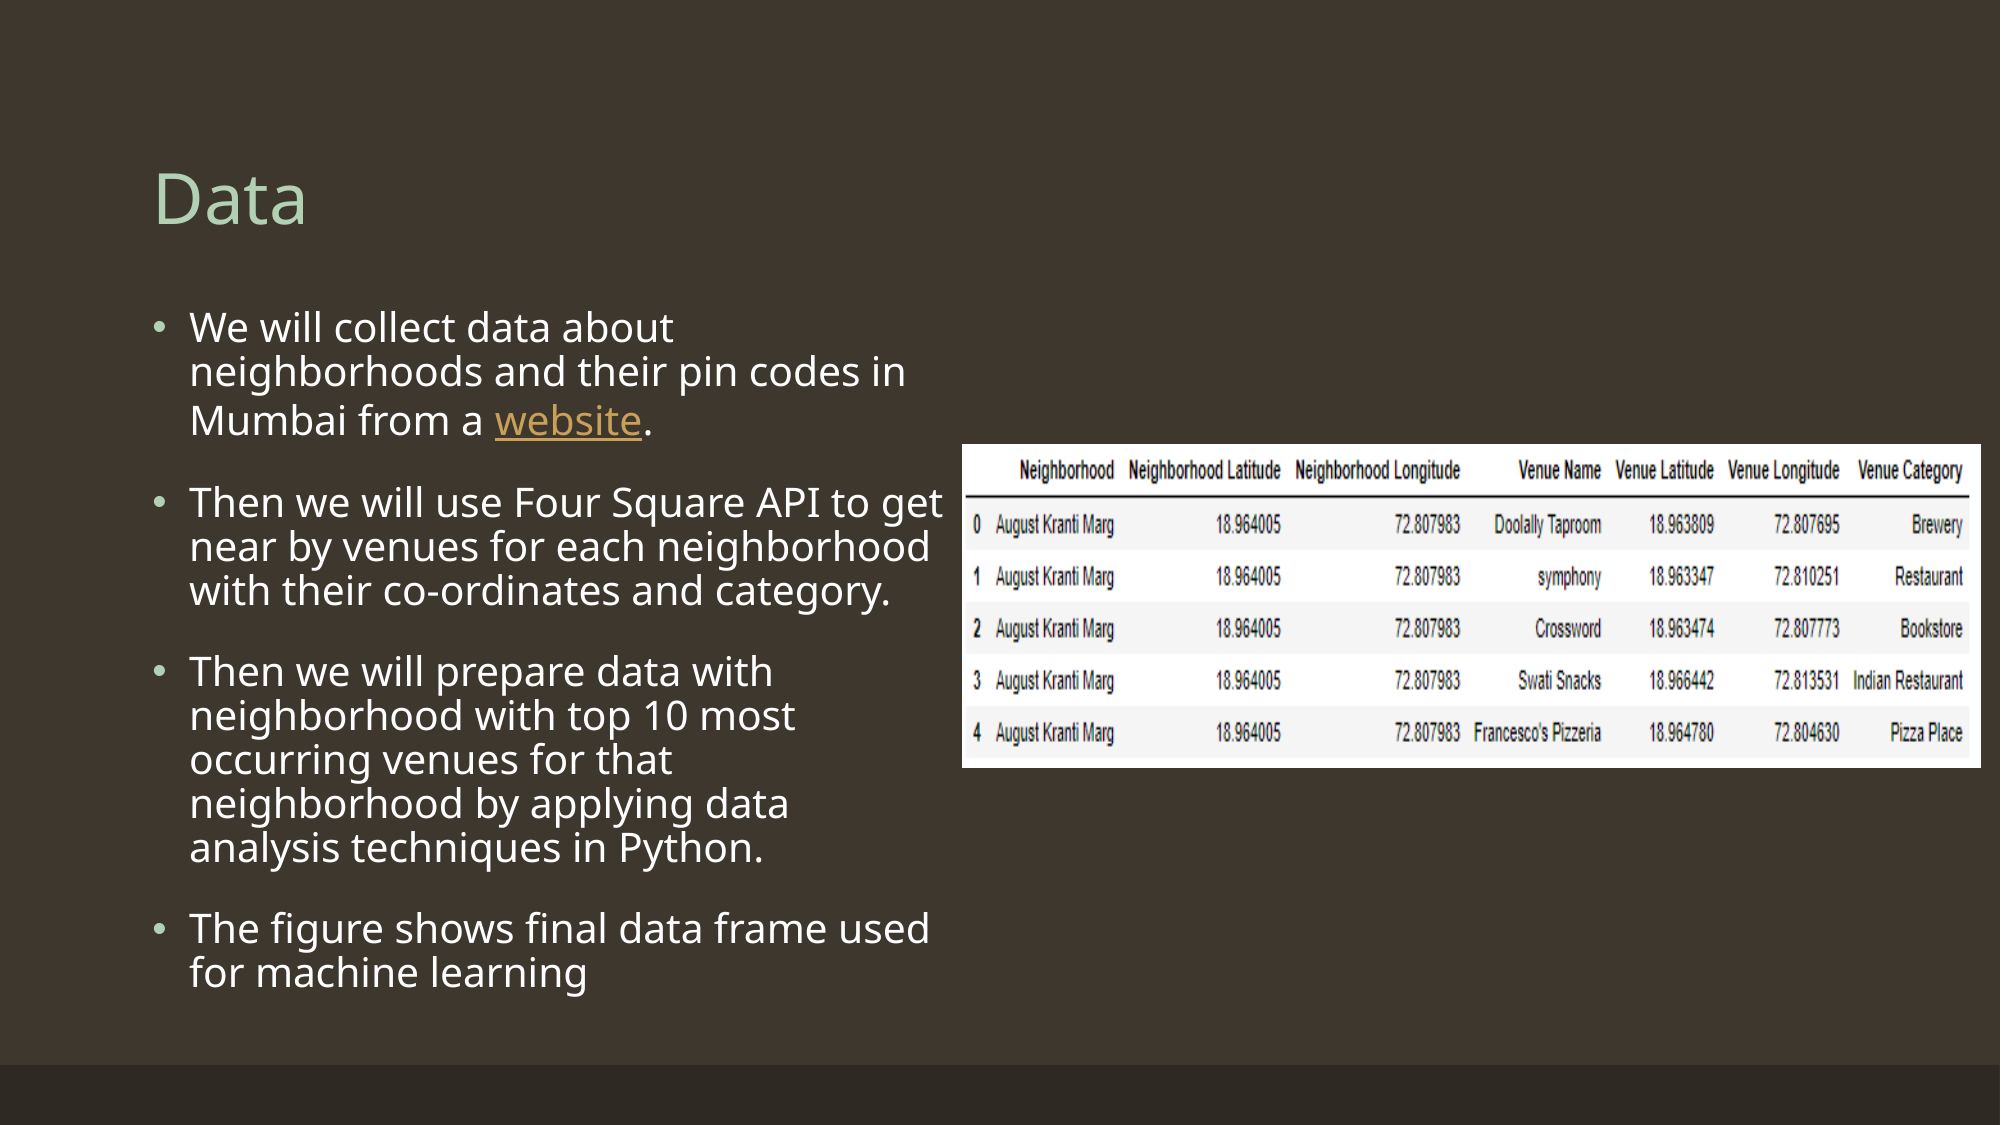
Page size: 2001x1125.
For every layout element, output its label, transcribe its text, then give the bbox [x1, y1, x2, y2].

title Data [137, 59, 1863, 248]
list We will collect data about neighborhoods and their pin codes in Mumbai from a website. Then we will use Four Square API to get near by venues for each neighborhood with their co-ordinates and category. Then we will prepare data with neighborhood with top 10 most occurring venues for that neighborhood by applying data analysis techniques in Python. The figure shows final data frame used for machine learning [137, 299, 963, 1014]
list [962, 444, 1981, 768]
